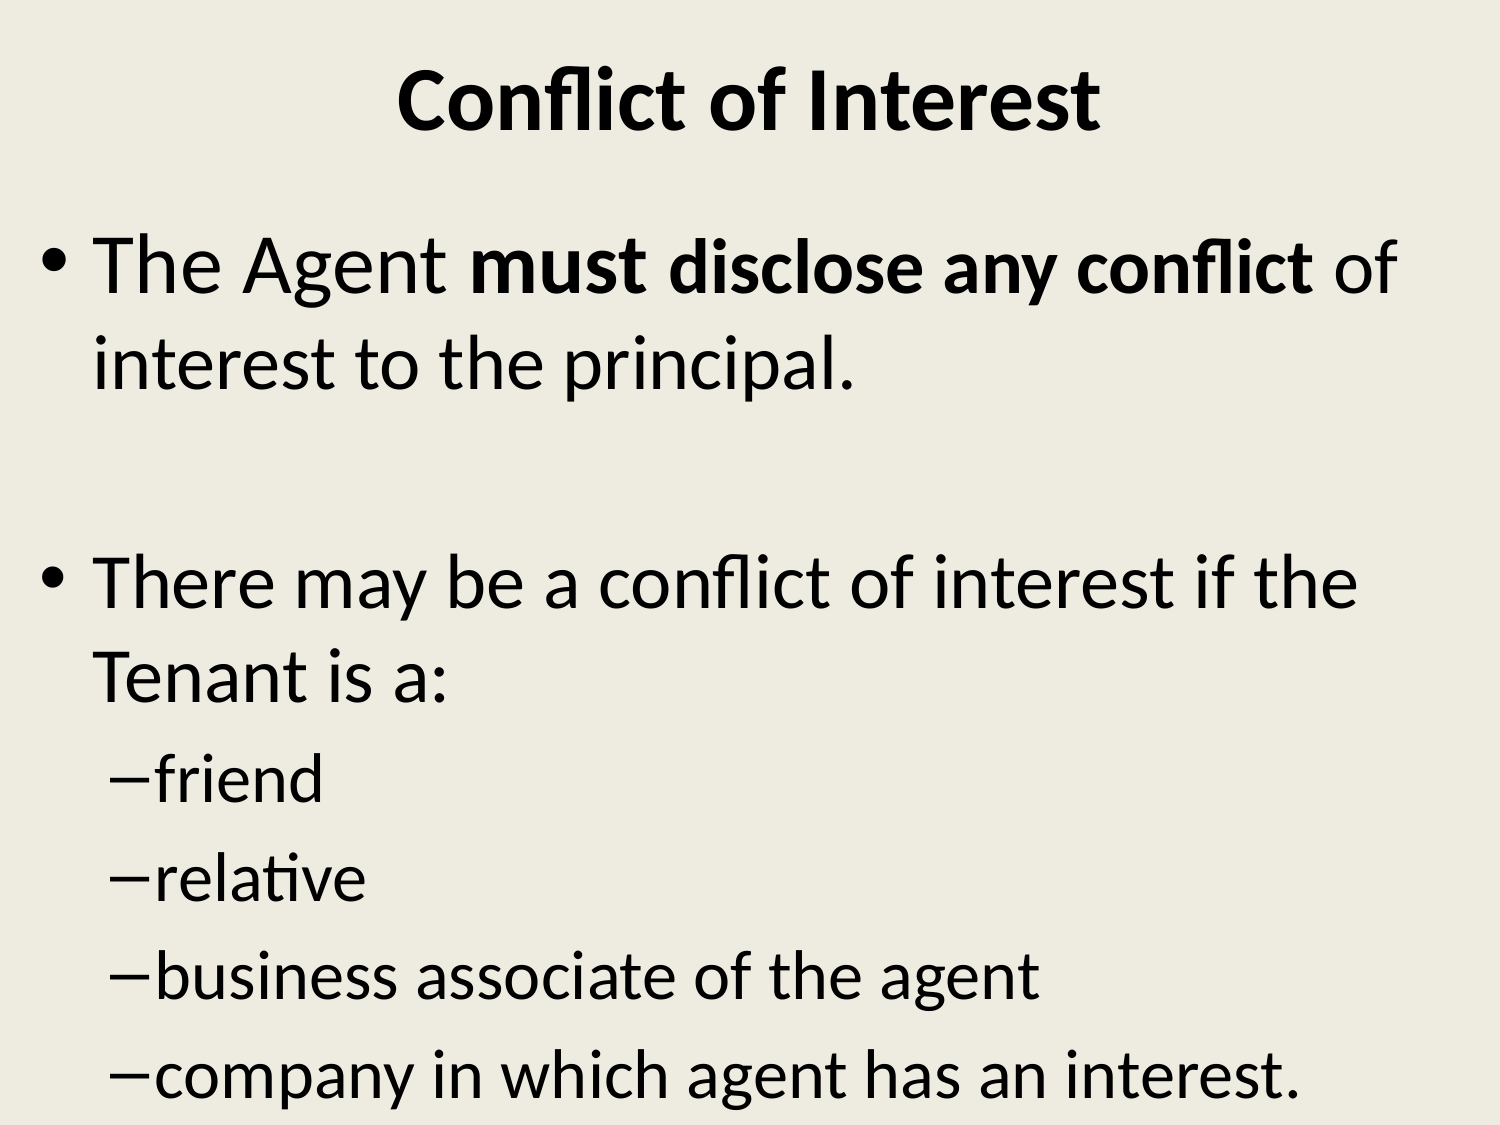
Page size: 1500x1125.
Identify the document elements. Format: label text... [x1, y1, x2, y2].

title Conflict of Interest [0, 0, 1500, 188]
list The Agent must disclose any conflict of interest to the principal. There may be a conflict of interest if the Tenant is a: friend relative business associate of the agent company in which agent has an interest. [24, 200, 1500, 1125]
